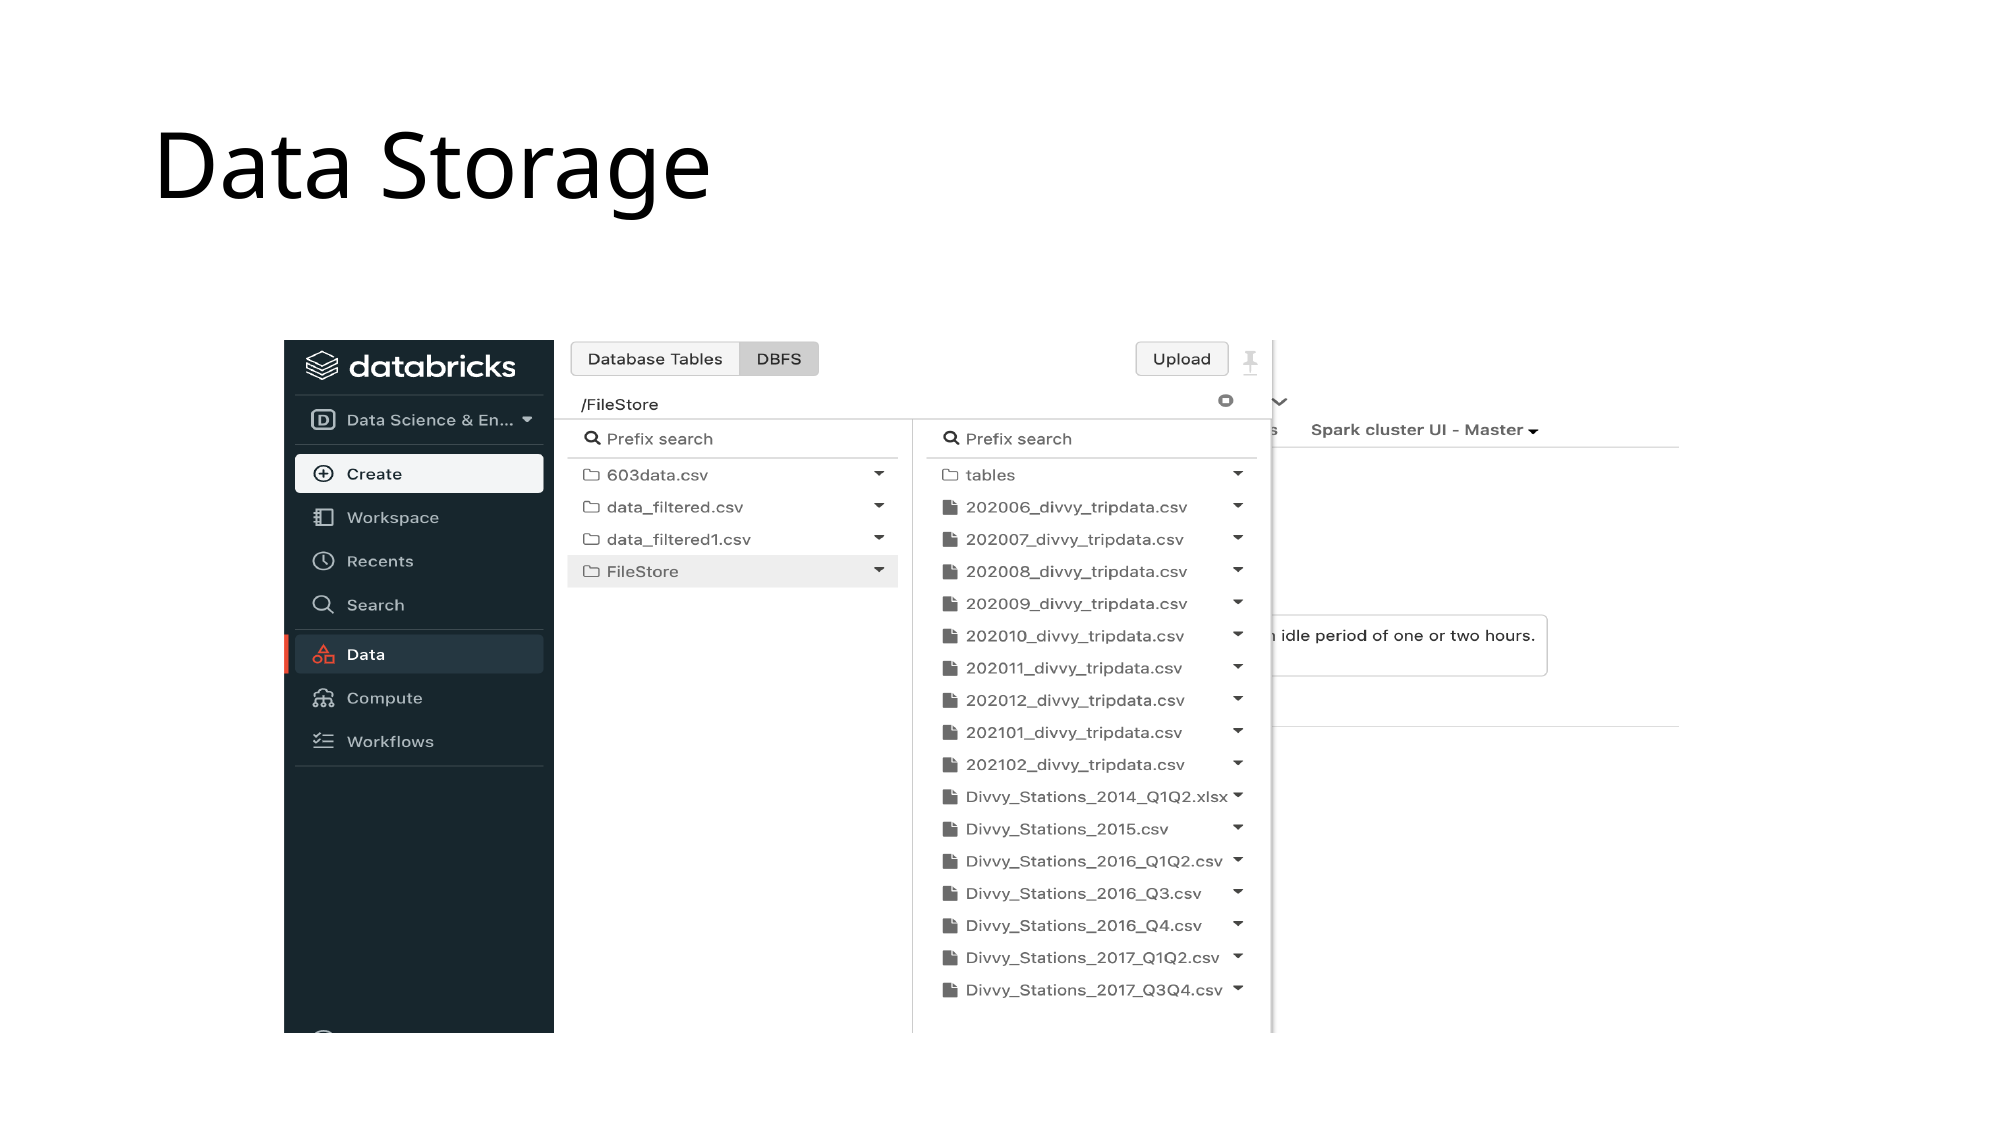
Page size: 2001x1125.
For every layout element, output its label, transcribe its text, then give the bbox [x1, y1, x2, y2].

title Data Storage [137, 59, 1863, 278]
picture [284, 340, 1679, 1033]
